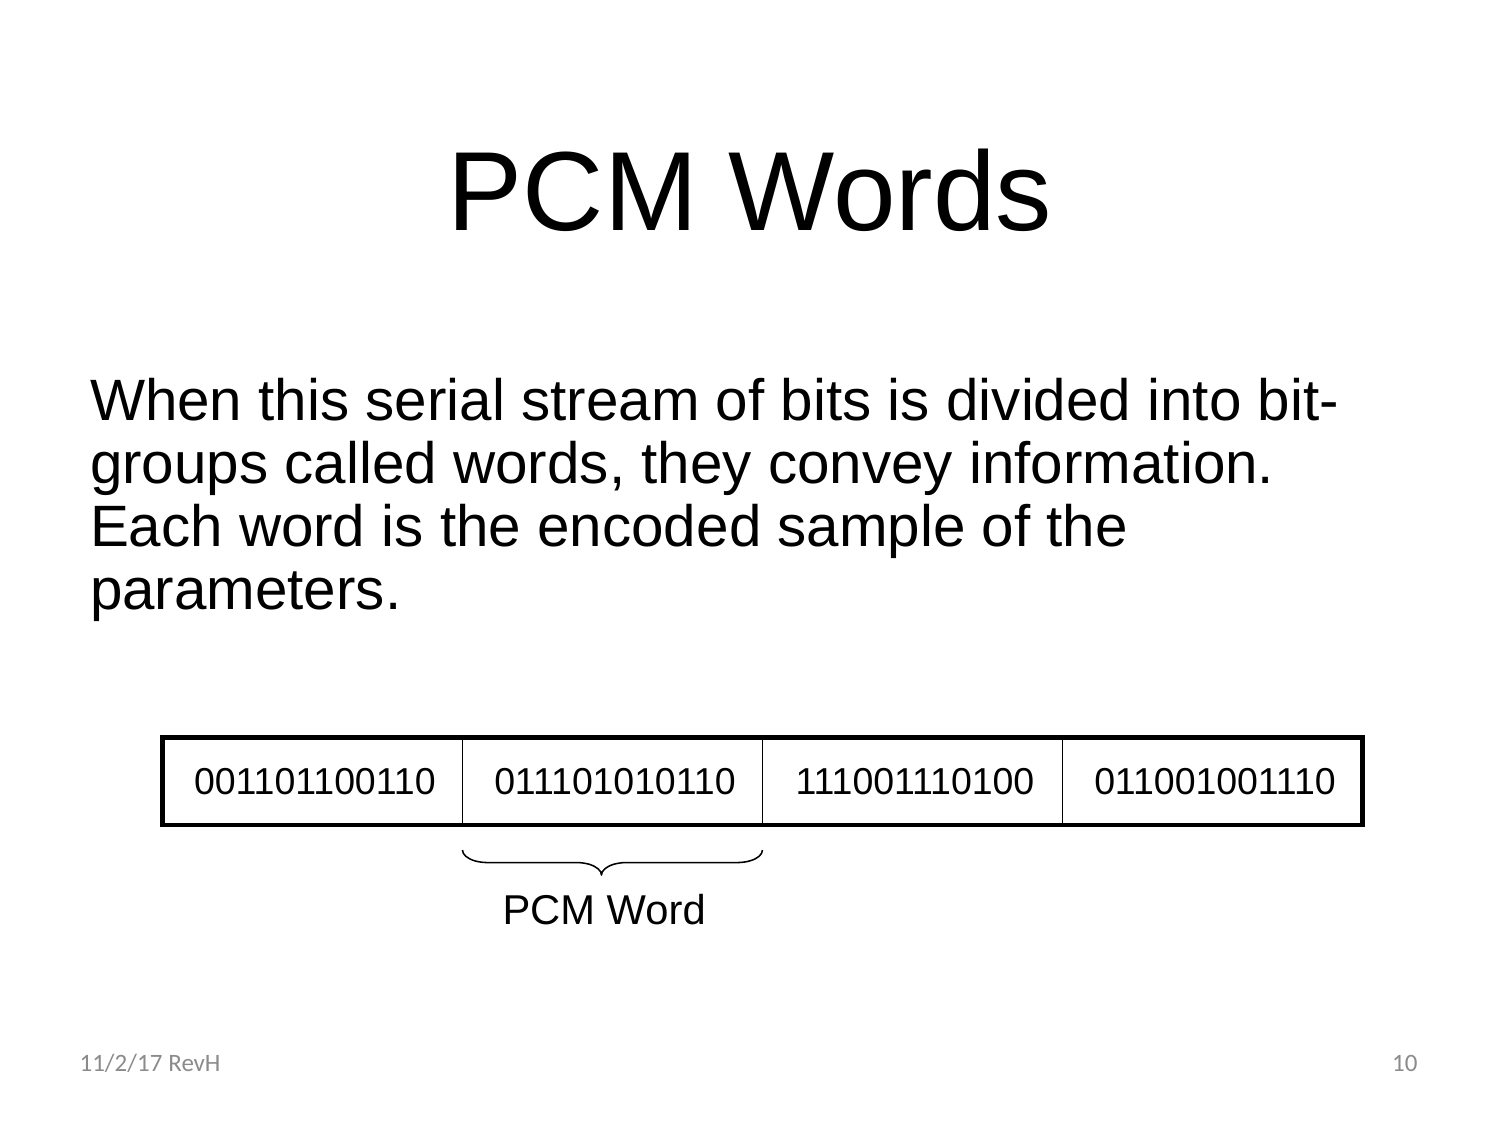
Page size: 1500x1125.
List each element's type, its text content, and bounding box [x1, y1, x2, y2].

table_header [763, 740, 1062, 823]
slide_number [64, 1031, 403, 1092]
title PCM Words [112, 125, 1388, 263]
slide_number 10 [1095, 1031, 1433, 1092]
text_box [462, 850, 763, 875]
subtitle When this serial stream of bits is divided into bit-groups called words, they convey information. Each word is the encoded sample of the parameters. [75, 362, 1425, 650]
table_header [463, 740, 762, 823]
text_box 011001001110 [1079, 749, 1351, 810]
table_header [1063, 740, 1360, 823]
text_box 111001110100 [780, 749, 1050, 810]
text_box PCM Word [487, 875, 721, 940]
table_header [165, 740, 462, 823]
text_box 001101100110 [179, 749, 451, 810]
text_box 011101010110 [479, 749, 751, 810]
